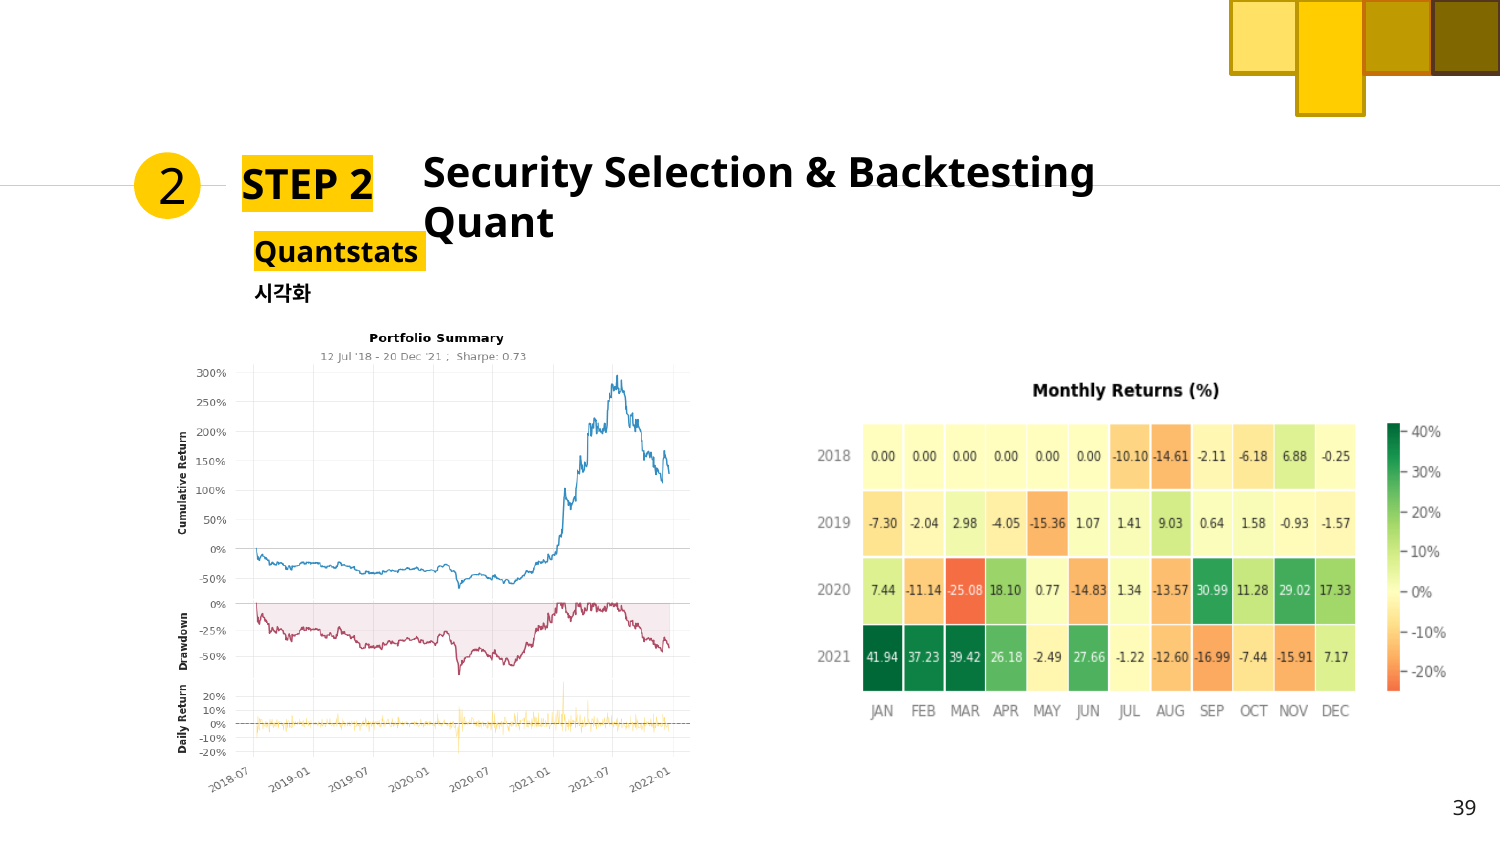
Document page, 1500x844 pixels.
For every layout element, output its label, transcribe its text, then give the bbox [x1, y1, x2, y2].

list Quantstats 시각화 [226, 218, 1344, 729]
picture [171, 327, 696, 801]
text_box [1230, 0, 1500, 116]
text_box 2 [143, 146, 193, 222]
title STEP 2 [226, 146, 395, 218]
picture [808, 374, 1454, 729]
slide_number 39 [1401, 779, 1492, 844]
text_box Security Selection & Backtesting Quant [395, 130, 1183, 218]
